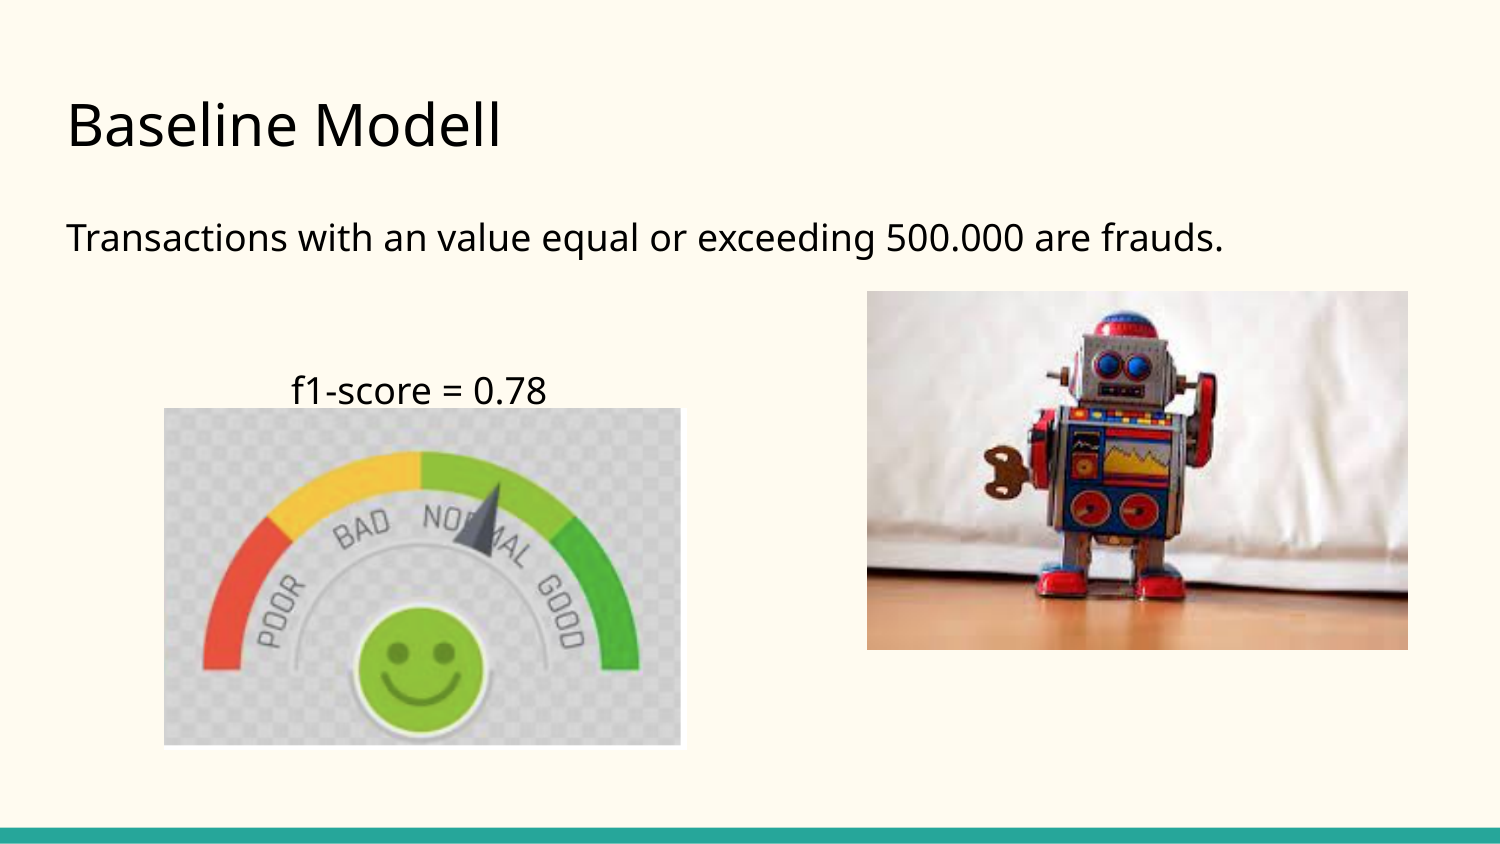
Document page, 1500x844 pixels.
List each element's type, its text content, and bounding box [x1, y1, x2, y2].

picture [867, 291, 1408, 650]
picture [164, 407, 688, 750]
title Baseline Modell [51, 72, 1449, 174]
list Transactions with an value equal or exceeding 500.000 are frauds. f1-score = 0.78 [51, 192, 1449, 750]
